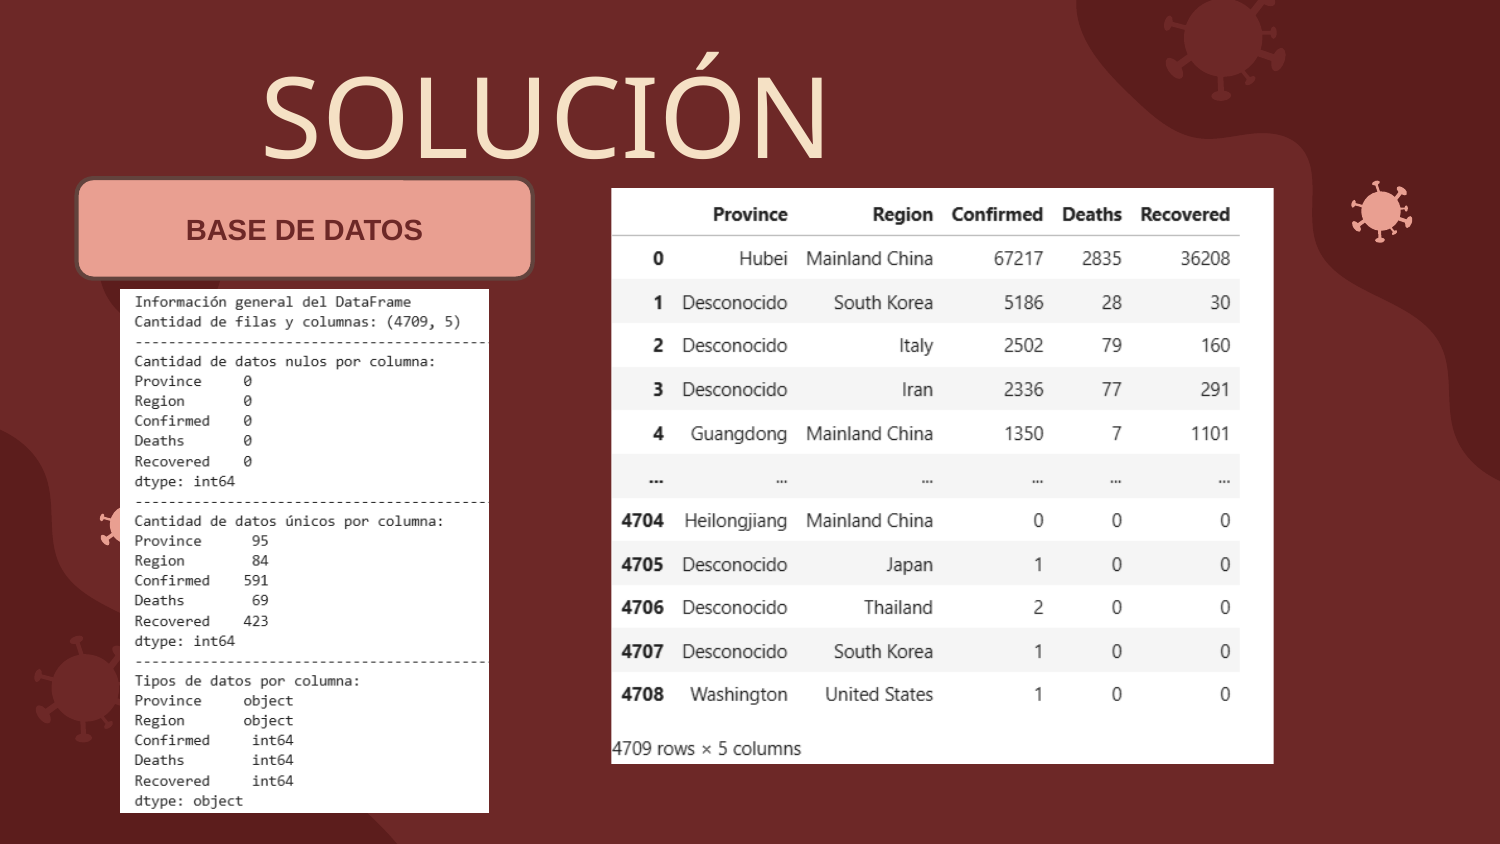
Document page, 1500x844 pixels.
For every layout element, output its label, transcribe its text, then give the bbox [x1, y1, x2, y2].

text_box BASE DE DATOS [76, 178, 533, 279]
title SOLUCIÓN [122, 30, 971, 155]
picture [119, 289, 490, 814]
picture [610, 188, 1274, 765]
text_box [100, 279, 221, 307]
